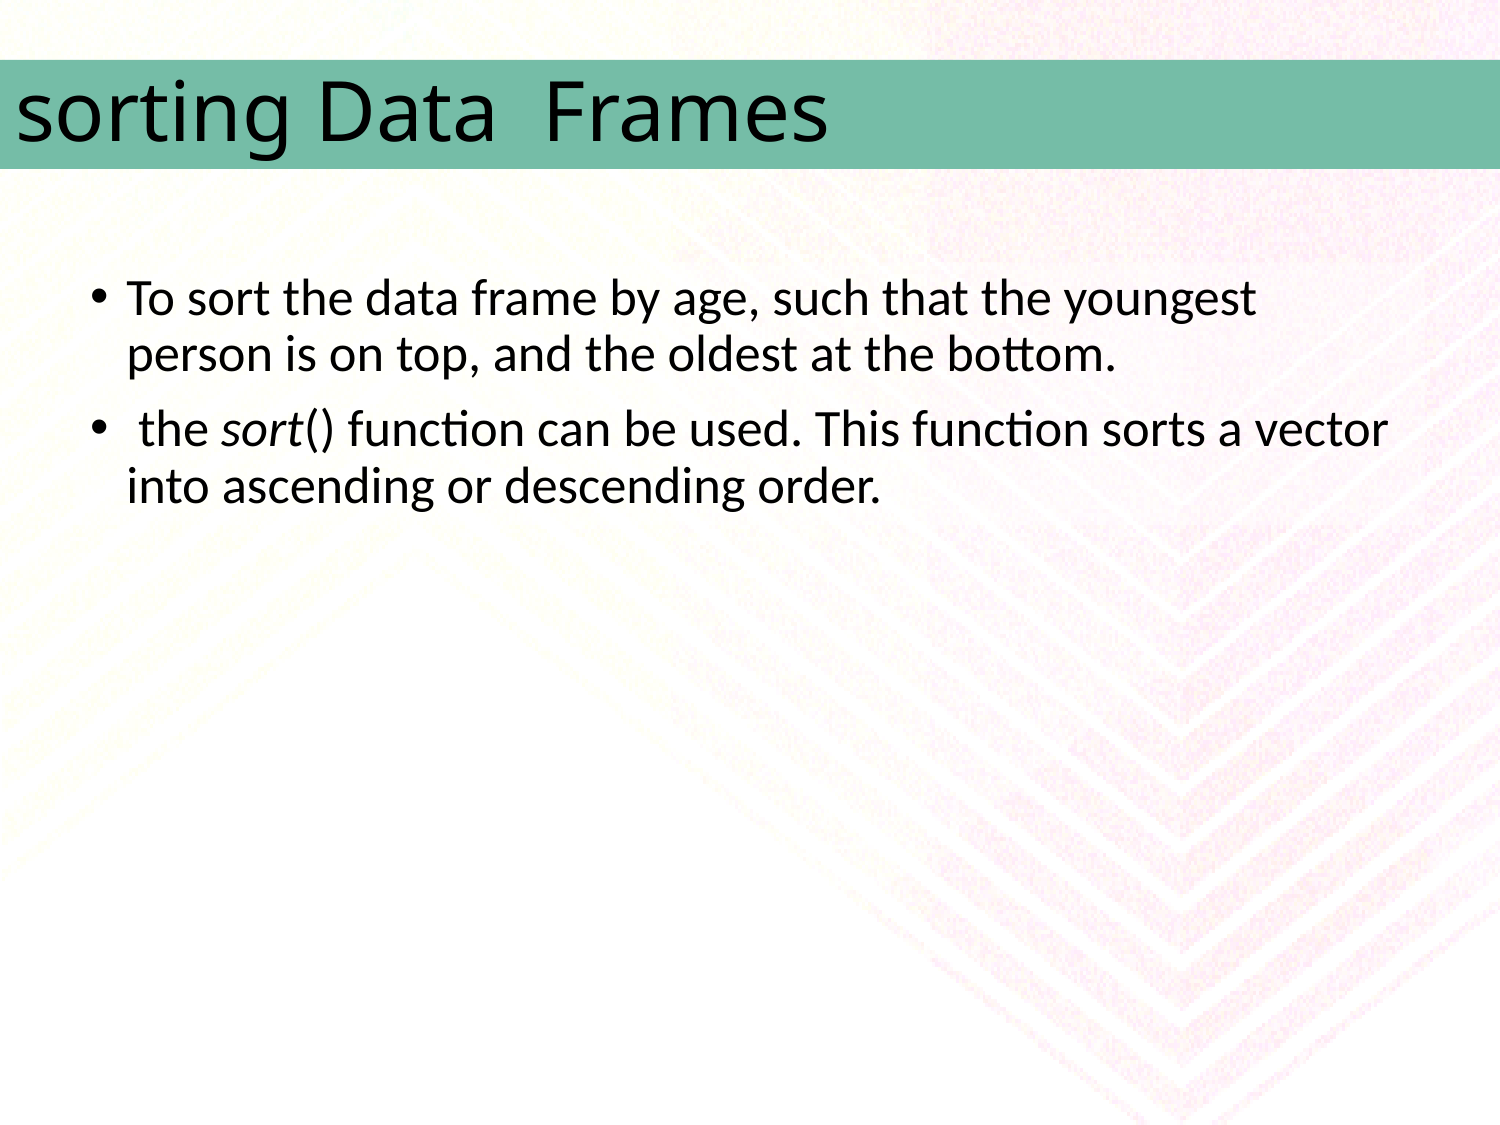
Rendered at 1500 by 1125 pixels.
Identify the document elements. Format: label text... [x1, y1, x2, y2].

title sorting Data Frames [0, 59, 1500, 169]
list To sort the data frame by age, such that the youngest person is on top, and the oldest at the bottom. the sort() function can be used. This function sorts a vector into ascending or descending order. [75, 262, 1425, 525]
